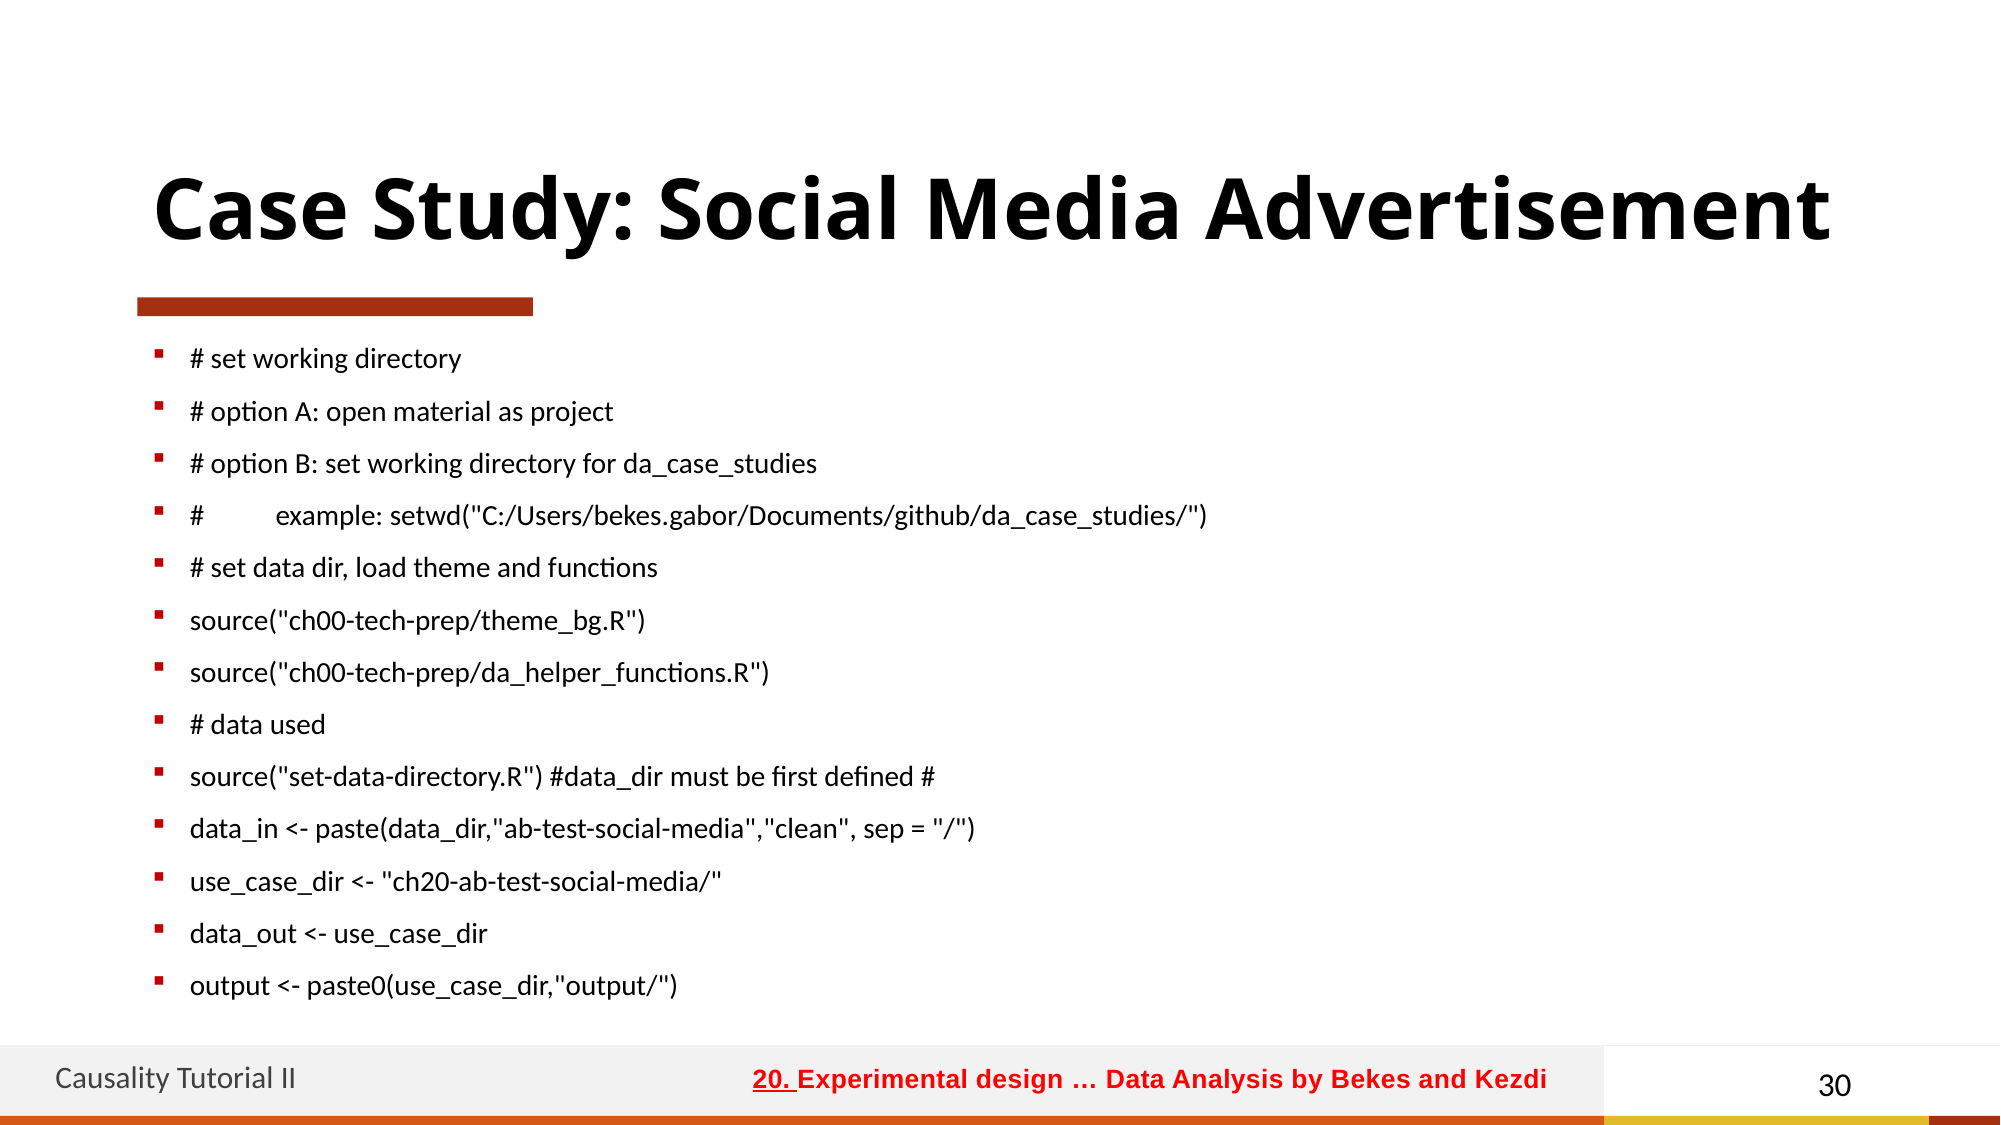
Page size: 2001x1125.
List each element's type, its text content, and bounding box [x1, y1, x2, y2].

text_box 20. Experimental design … Data Analysis by Bekes and Kezdi [748, 1059, 1552, 1094]
text_box Causality Tutorial II [40, 1049, 700, 1115]
text_box 30 [1803, 1055, 1888, 1125]
list # set working directory # option A: open material as project # option B: set working directory for da_case_studies # example: setwd("C:/Users/bekes.gabor/Documents/github/da_case_studies/") # set data dir, load theme and functions source("ch00-tech-prep/theme_bg.R") source("ch00-tech-prep/da_helper_functions.R") # data used source("set-data-directory.R") #data_dir must be first defined # data_in <- paste(data_dir,"ab-test-social-media","clean", sep = "/") use_case_dir <- "ch20-ab-test-social-media/" data_out <- use_case_dir output <- paste0(use_case_dir,"output/") [137, 336, 1863, 939]
title Case Study: Social Media Advertisement [137, 146, 1863, 278]
